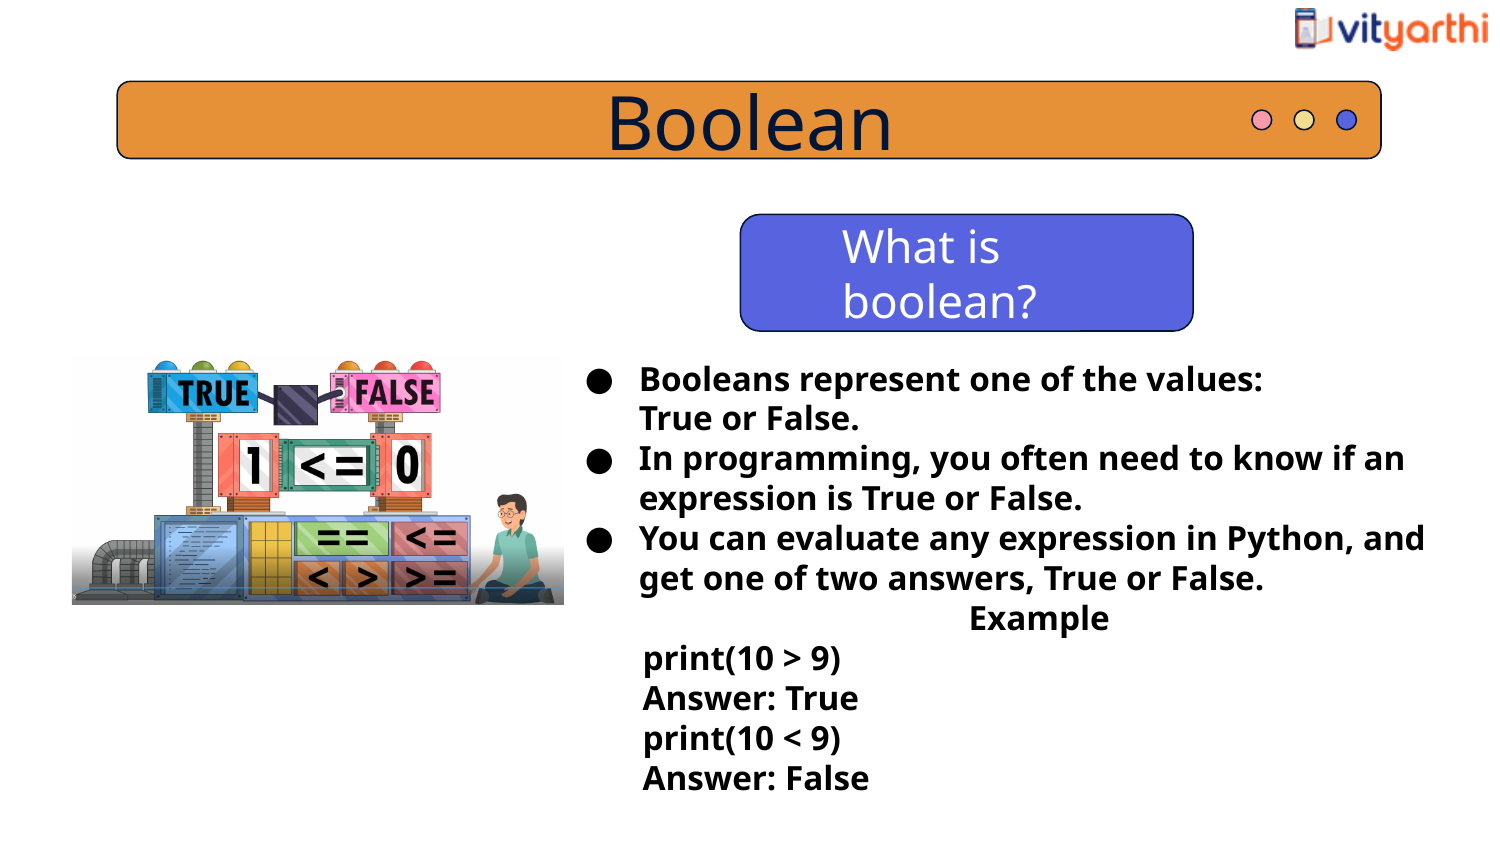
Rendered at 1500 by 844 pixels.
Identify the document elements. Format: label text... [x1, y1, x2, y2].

picture [1295, 8, 1488, 51]
text_box [117, 81, 223, 159]
text_box What is boolean? [830, 238, 1188, 308]
text_box [1276, 81, 1382, 159]
text_box Booleans represent one of the values: True or False. In programming, you often need to know if an expression is True or False. You can evaluate any expression in Python, and get one of two answers, True or False. Example print(10 > 9) Answer: True print(10 < 9) Answer: False [563, 339, 1441, 844]
text_box [740, 214, 1194, 332]
picture [71, 355, 565, 605]
text_box [727, 201, 1220, 323]
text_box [1251, 109, 1357, 131]
text_box Boolean [223, 72, 1276, 167]
